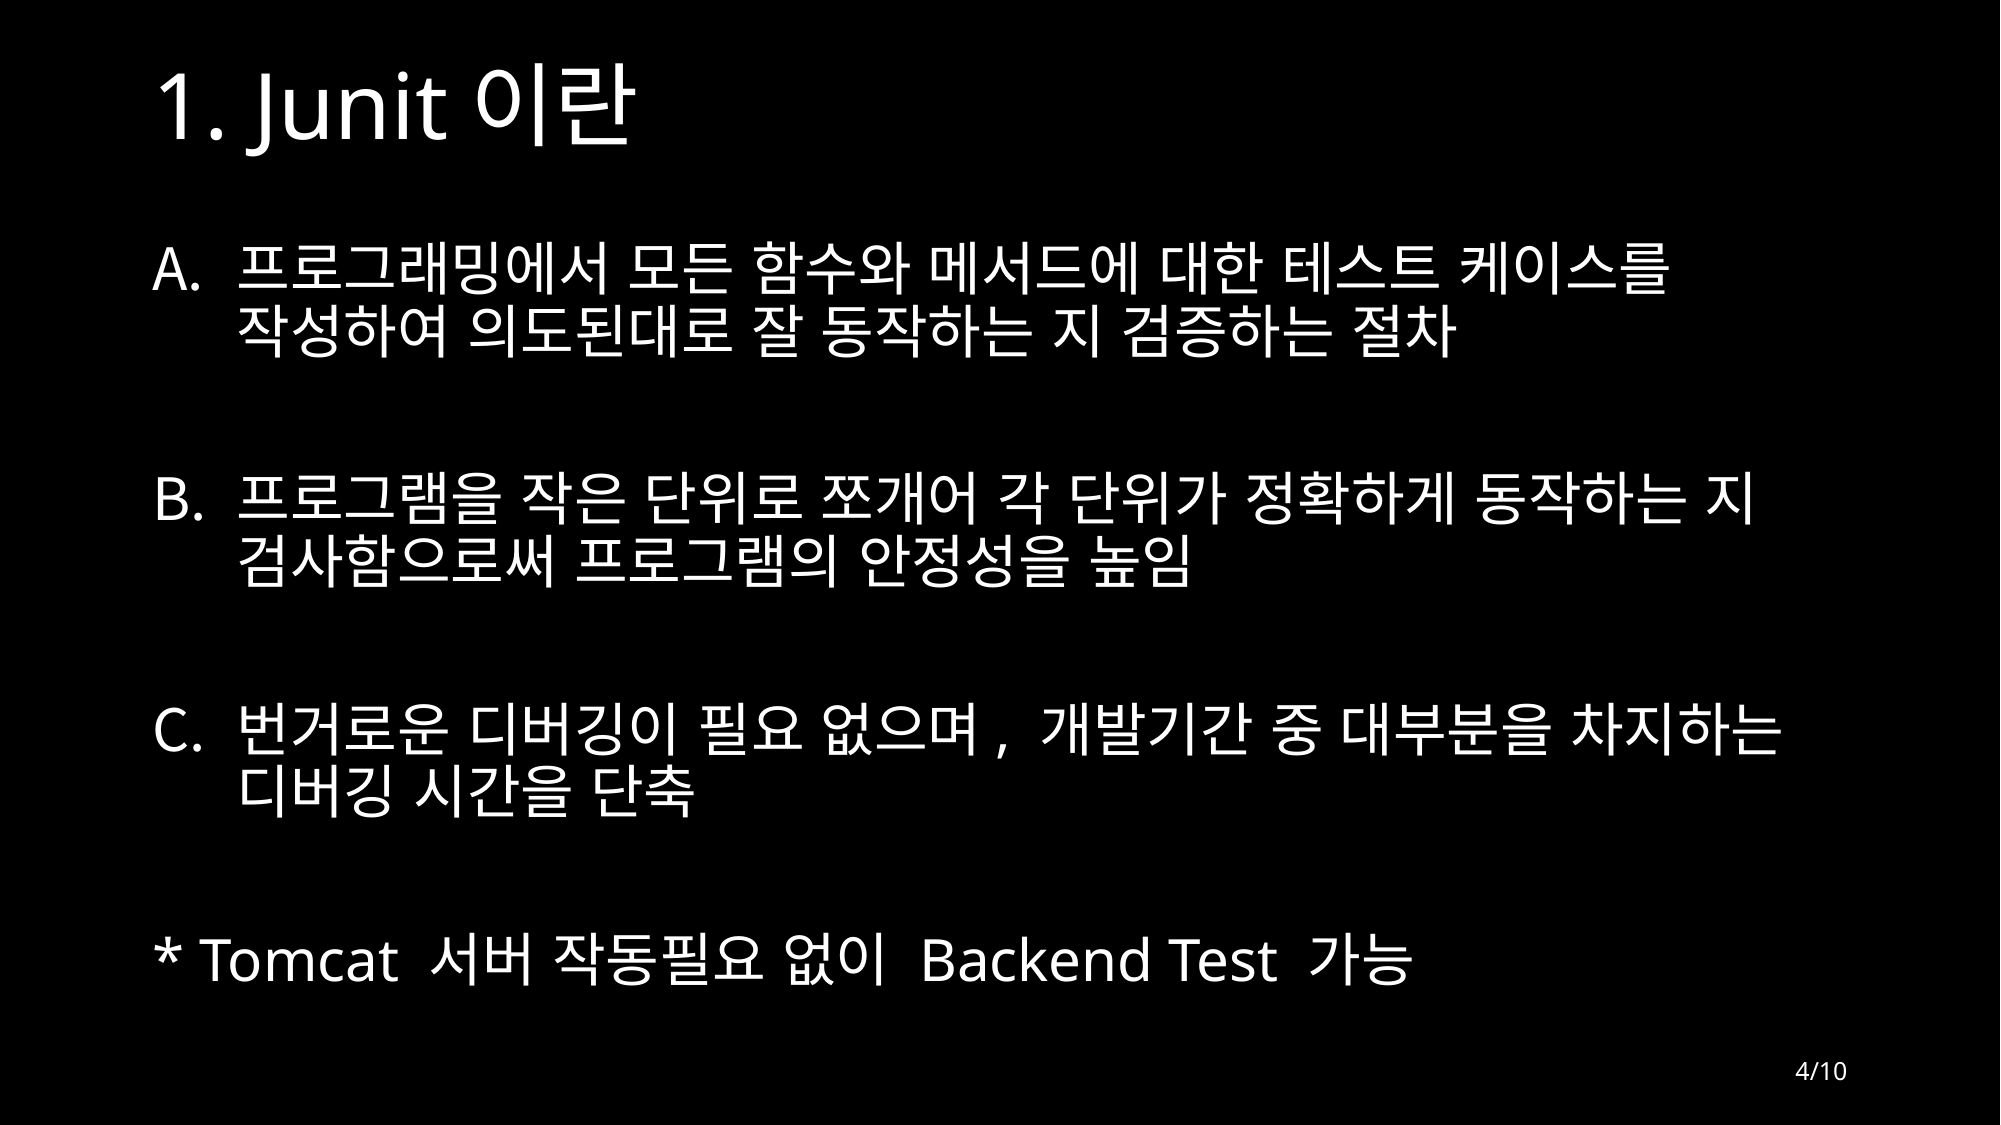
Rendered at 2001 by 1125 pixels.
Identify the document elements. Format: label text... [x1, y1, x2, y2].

slide_number 4/10 [1412, 1042, 1863, 1103]
title 1. Junit이란 [137, 0, 1863, 219]
list 프로그래밍에서 모든 함수와 메서드에 대한 테스트 케이스를 작성하여 의도된대로 잘 동작하는 지 검증하는 절차 프로그램을 작은 단위로 쪼개어 각 단위가 정확하게 동작하는 지 검사함으로써 프로그램의 안정성을 높임 번거로운 디버깅이 필요 없으며, 개발기간 중 대부분을 차지하는 디버깅 시간을 단축 * Tomcat 서버 작동필요 없이 Backend Test 가능 [137, 232, 1863, 1029]
